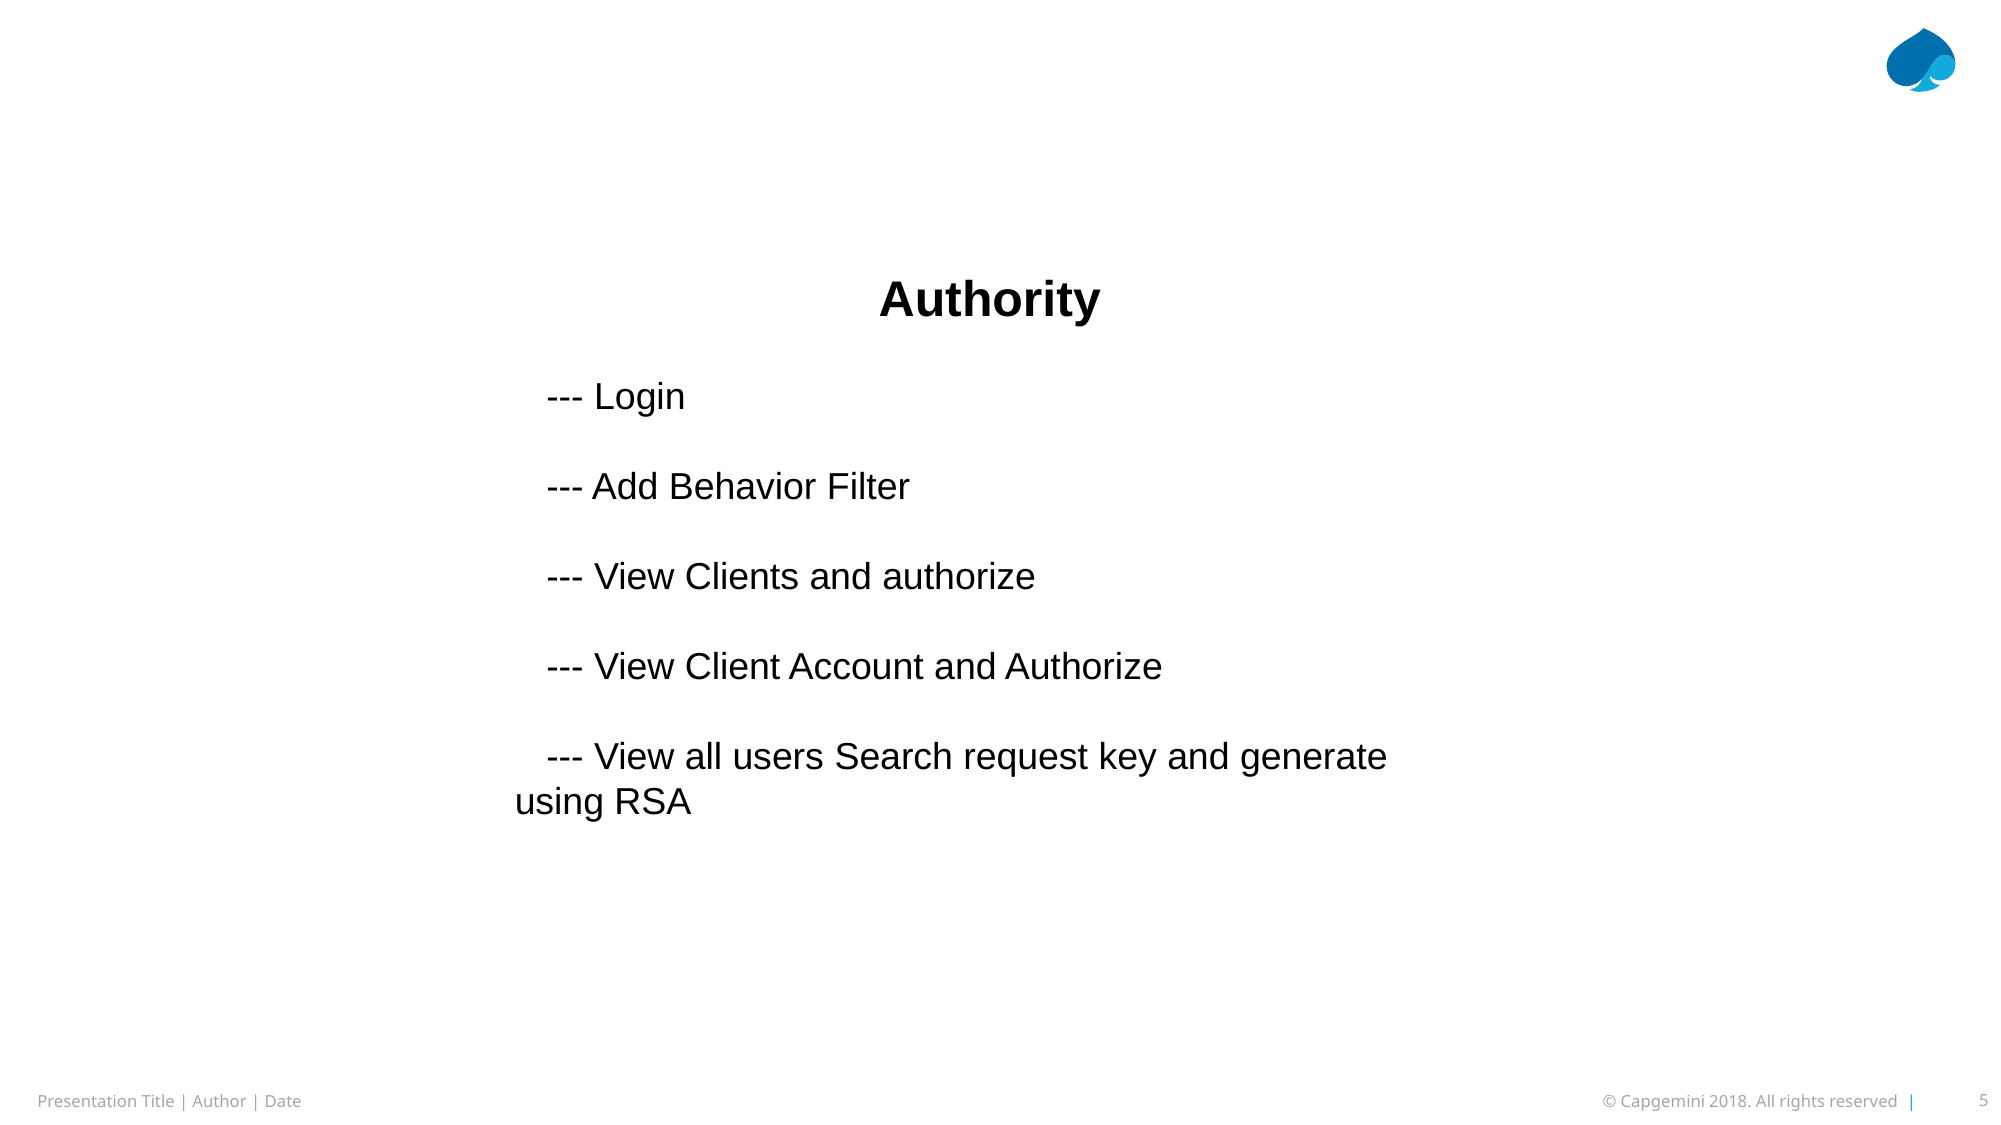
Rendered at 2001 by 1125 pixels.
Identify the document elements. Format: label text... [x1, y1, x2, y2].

text_box Authority --- Login --- Add Behavior Filter --- View Clients and authorize --- View Client Account and Authorize --- View all users Search request key and generate using RSA [500, 259, 1500, 875]
